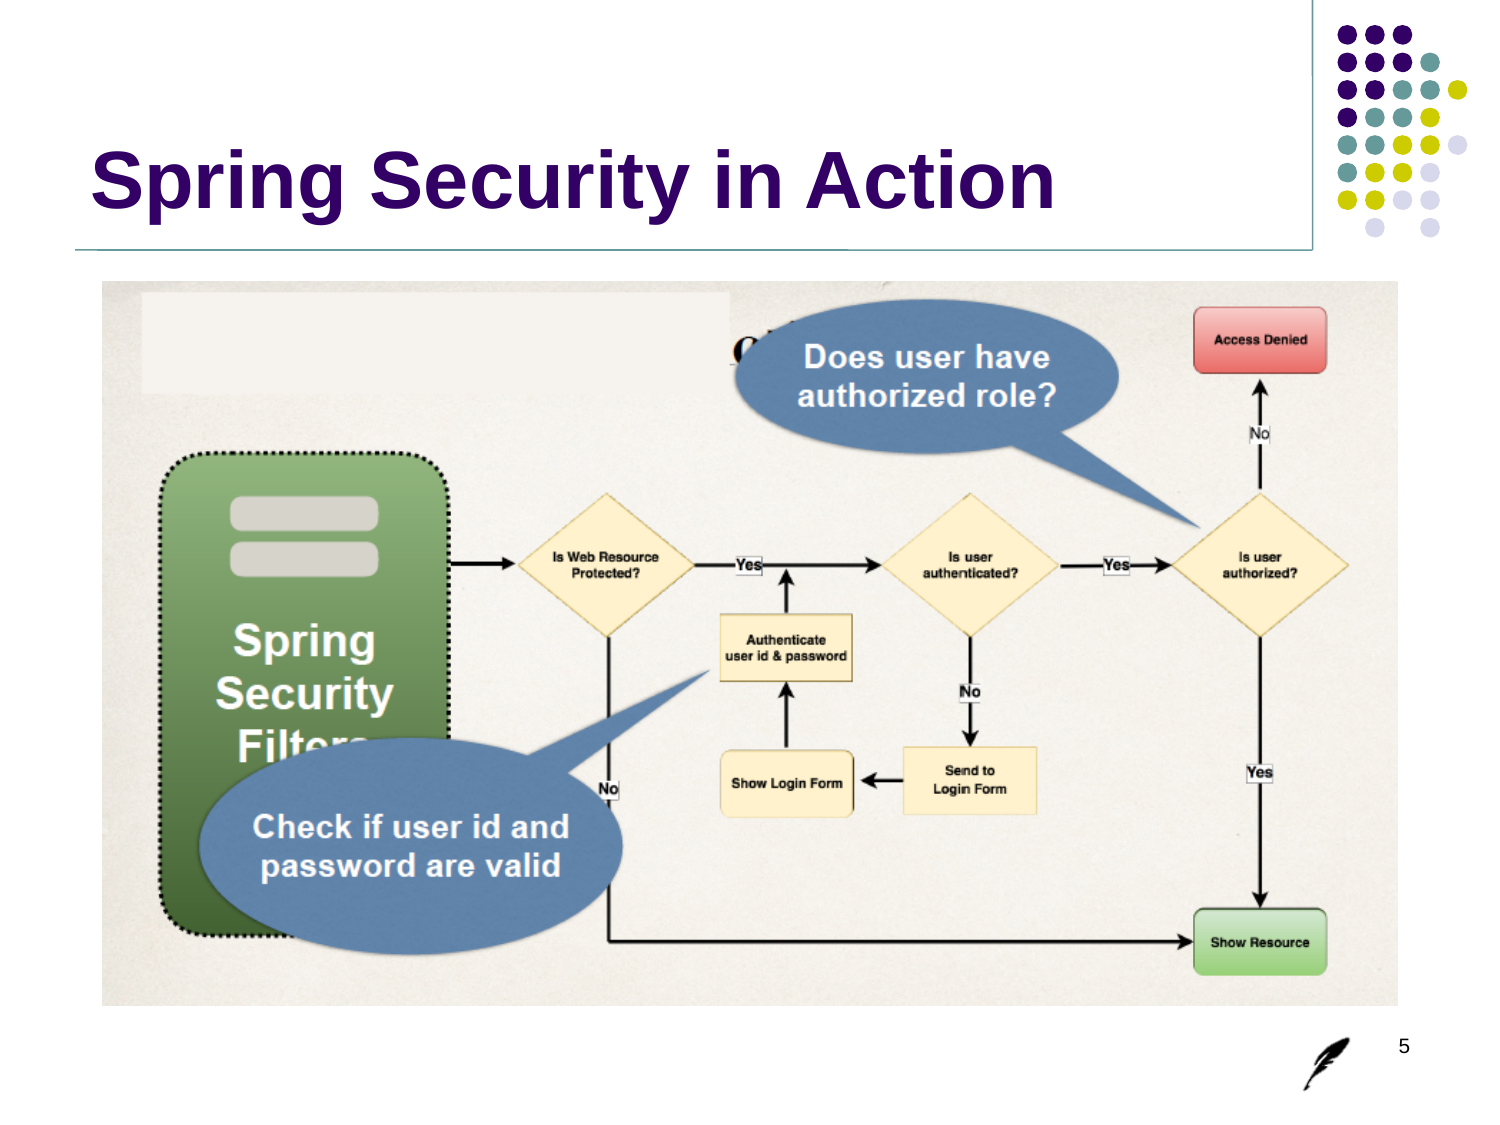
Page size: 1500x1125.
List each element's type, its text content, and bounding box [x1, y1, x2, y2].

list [102, 282, 1398, 1006]
title Spring Security in Action [75, 20, 1313, 233]
slide_number 5 [1074, 1025, 1425, 1100]
